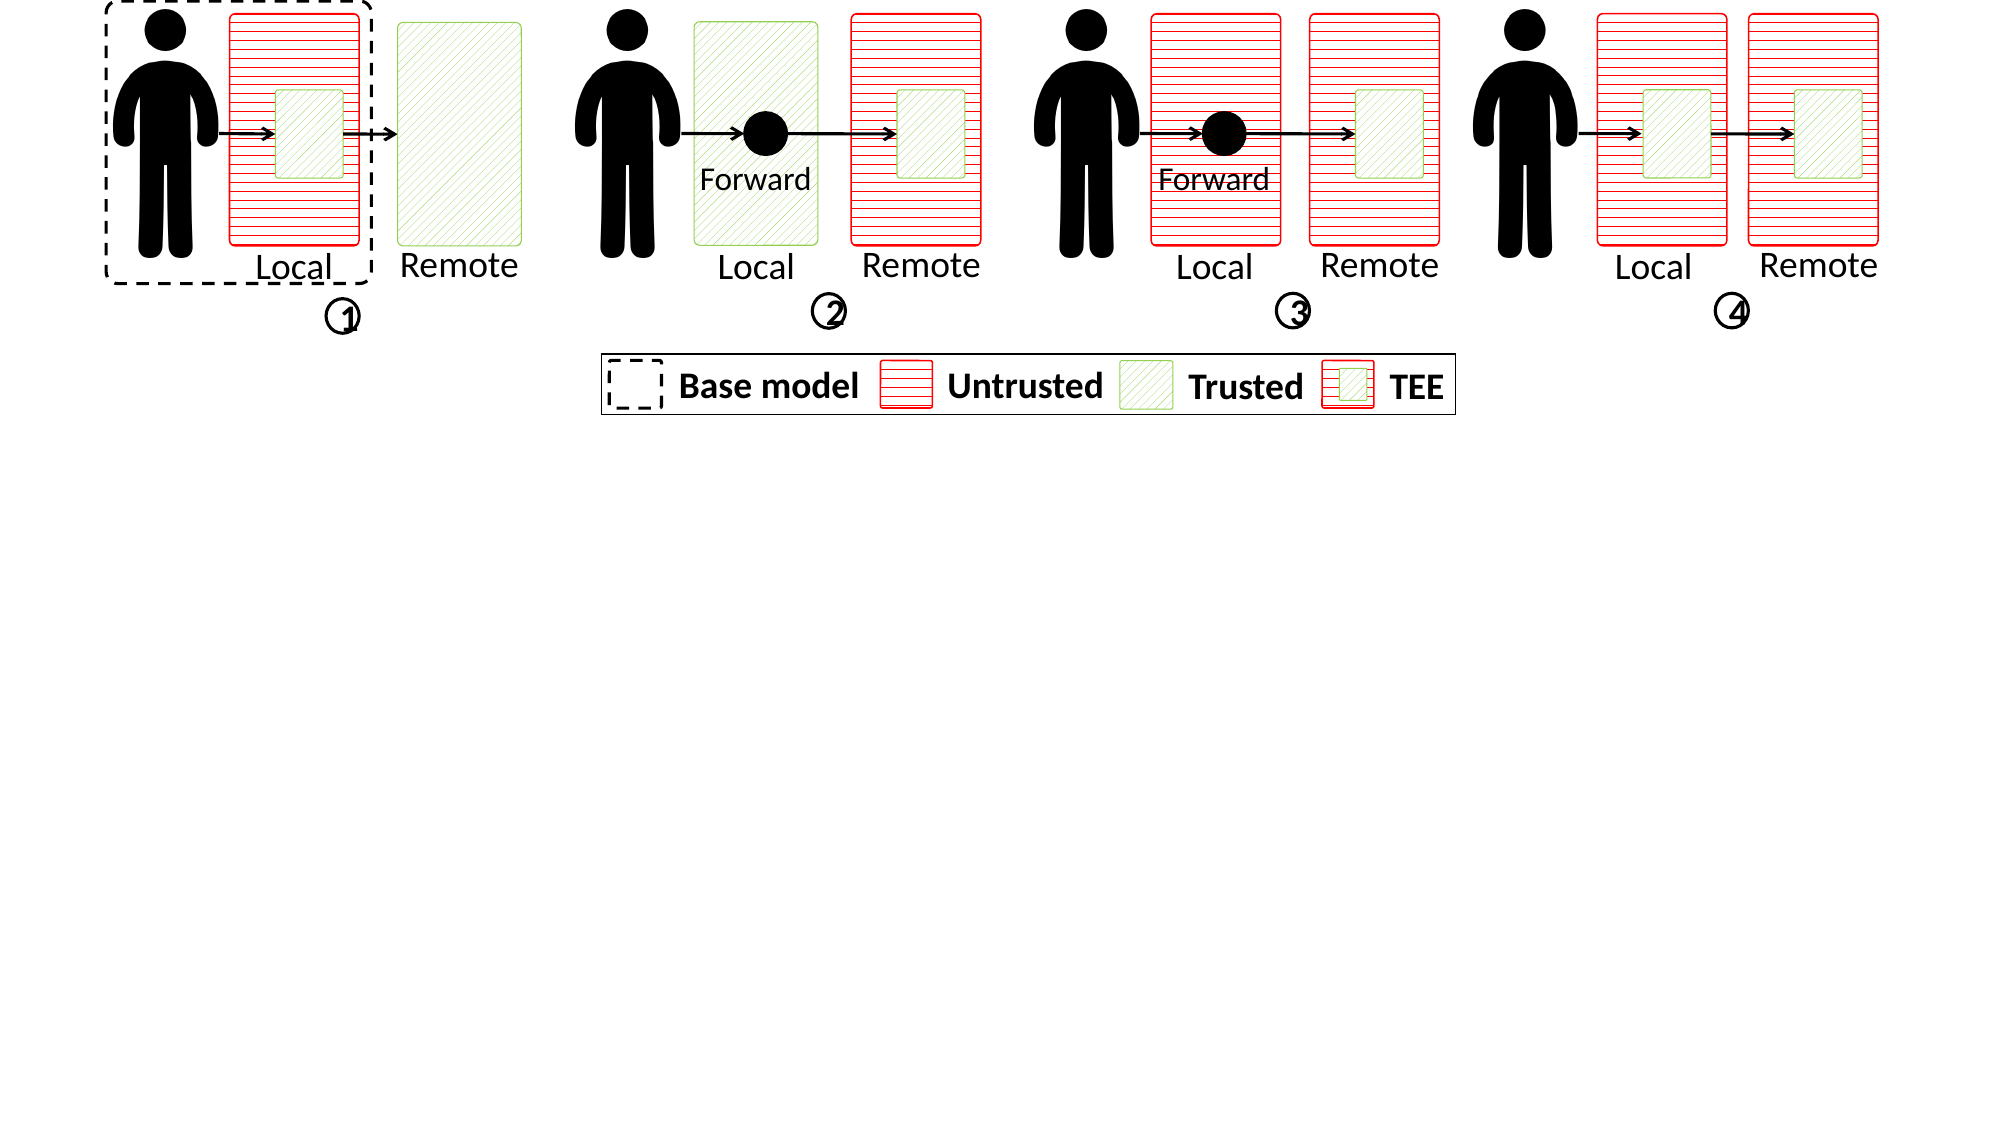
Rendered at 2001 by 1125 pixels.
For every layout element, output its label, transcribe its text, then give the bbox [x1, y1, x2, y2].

text_box [1242, 136, 1282, 149]
text_box [783, 136, 819, 149]
text_box Local [240, 246, 348, 295]
text_box Local [702, 234, 811, 295]
text_box 2 [811, 292, 847, 330]
text_box Forward [685, 149, 828, 205]
picture [1471, 9, 1579, 258]
text_box Remote [847, 233, 997, 293]
picture [573, 9, 682, 258]
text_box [851, 13, 981, 246]
text_box [1201, 111, 1247, 149]
text_box 3 [1275, 292, 1311, 329]
text_box Remote [385, 233, 534, 293]
text_box [1150, 136, 1207, 149]
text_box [229, 13, 360, 246]
text_box [1150, 12, 1282, 132]
text_box 1 [325, 297, 361, 335]
text_box [105, 0, 373, 285]
text_box [693, 205, 819, 247]
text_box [1309, 13, 1440, 246]
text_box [1748, 13, 1879, 246]
text_box Local [1161, 234, 1269, 295]
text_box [601, 354, 1461, 416]
picture [1032, 9, 1140, 258]
text_box Local [1600, 246, 1708, 295]
text_box 4 [1714, 292, 1750, 329]
picture [111, 9, 220, 258]
text_box Remote [1744, 233, 1894, 293]
text_box [743, 111, 789, 149]
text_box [1597, 13, 1727, 246]
text_box [396, 21, 523, 233]
text_box [693, 20, 819, 132]
text_box Forward [1143, 149, 1286, 205]
text_box [693, 135, 748, 149]
text_box [1150, 205, 1282, 247]
text_box Remote [1305, 233, 1455, 293]
